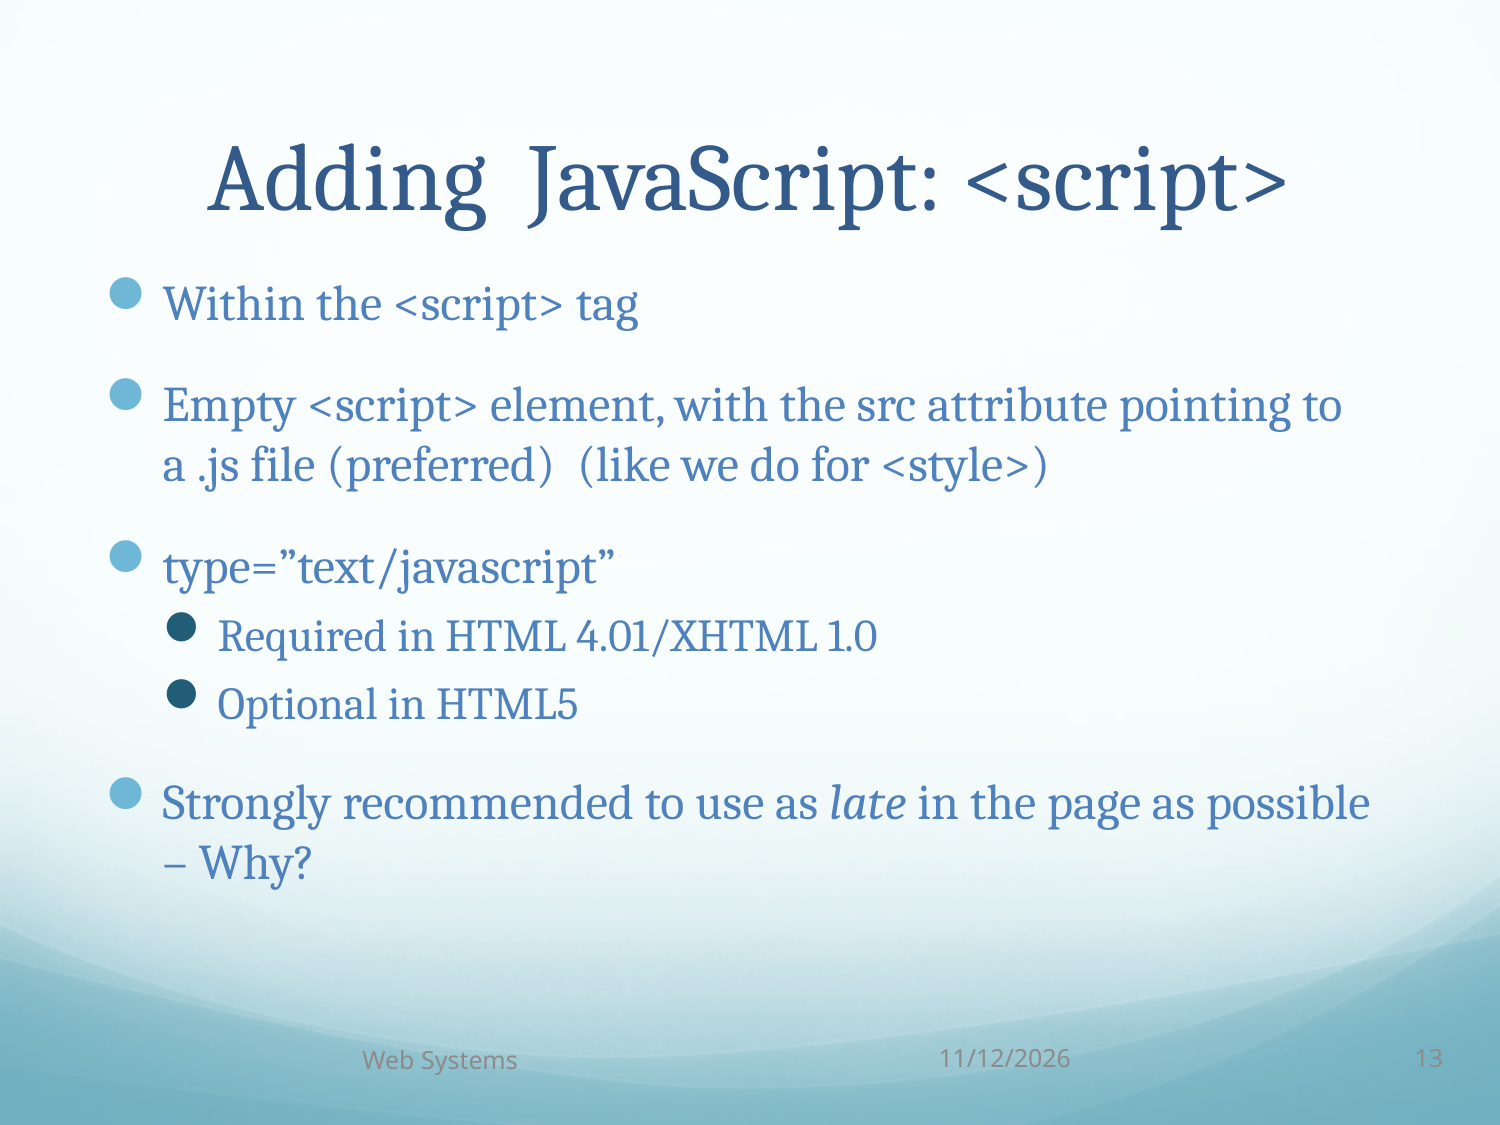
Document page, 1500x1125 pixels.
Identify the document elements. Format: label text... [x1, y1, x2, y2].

list Within the <script> tag Empty <script> element, with the src attribute pointing to a .js file (preferred) (like we do for <style>) type=”text/javascript” Required in HTML 4.01/XHTML 1.0 Optional in HTML5 Strongly recommended to use as late in the page as possible – Why? [90, 262, 1410, 975]
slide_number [923, 1029, 1274, 1090]
title Adding JavaScript: <script> [90, 17, 1410, 237]
slide_number 13 [1295, 1029, 1459, 1090]
footer Web Systems [43, 1029, 838, 1090]
